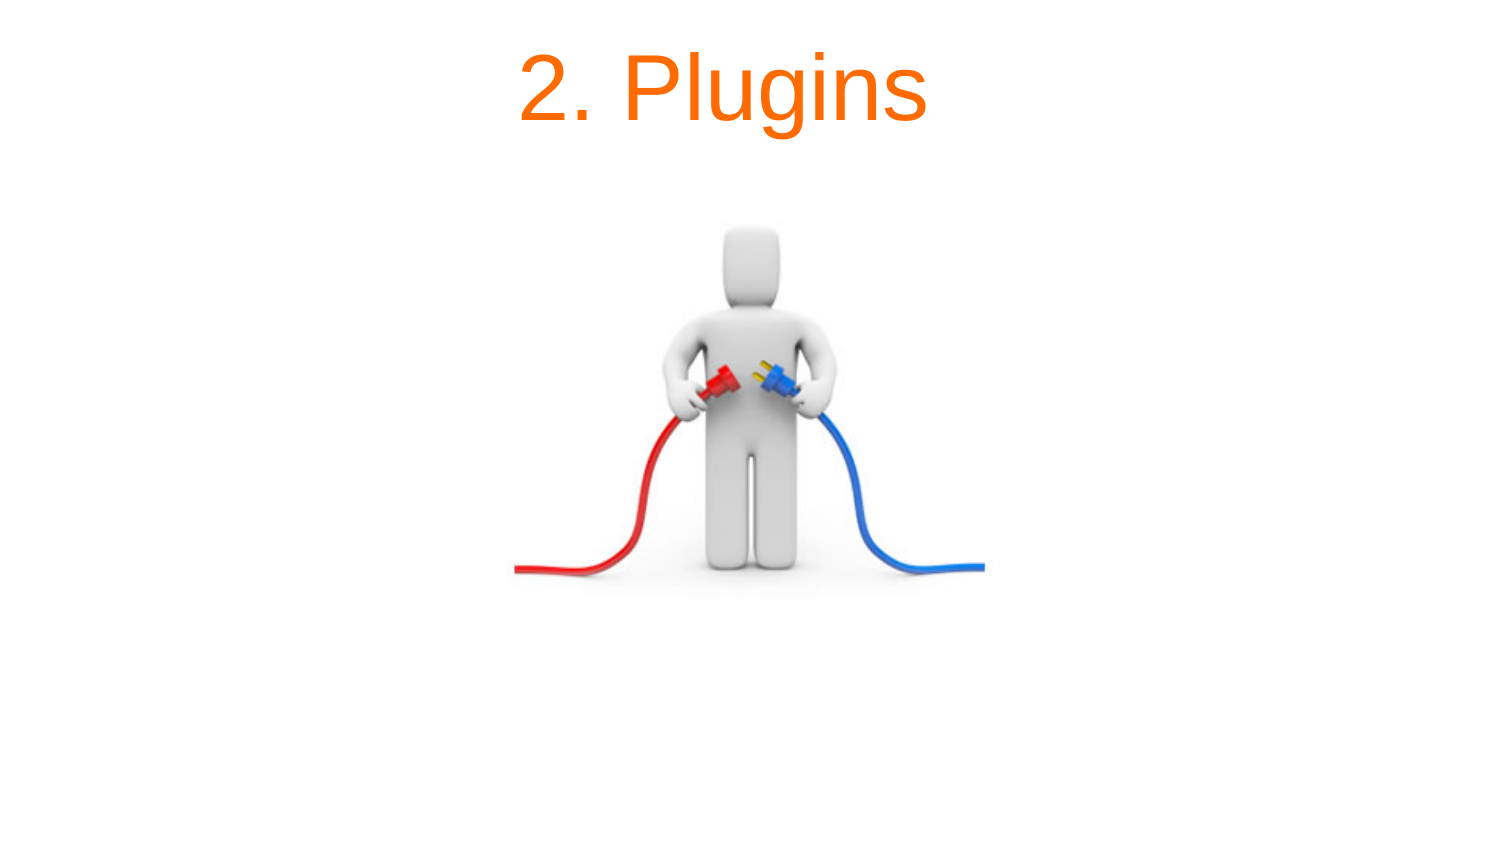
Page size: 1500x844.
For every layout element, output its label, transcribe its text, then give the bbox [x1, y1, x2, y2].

title 2. Plugins [267, 11, 1180, 140]
picture [507, 160, 993, 644]
